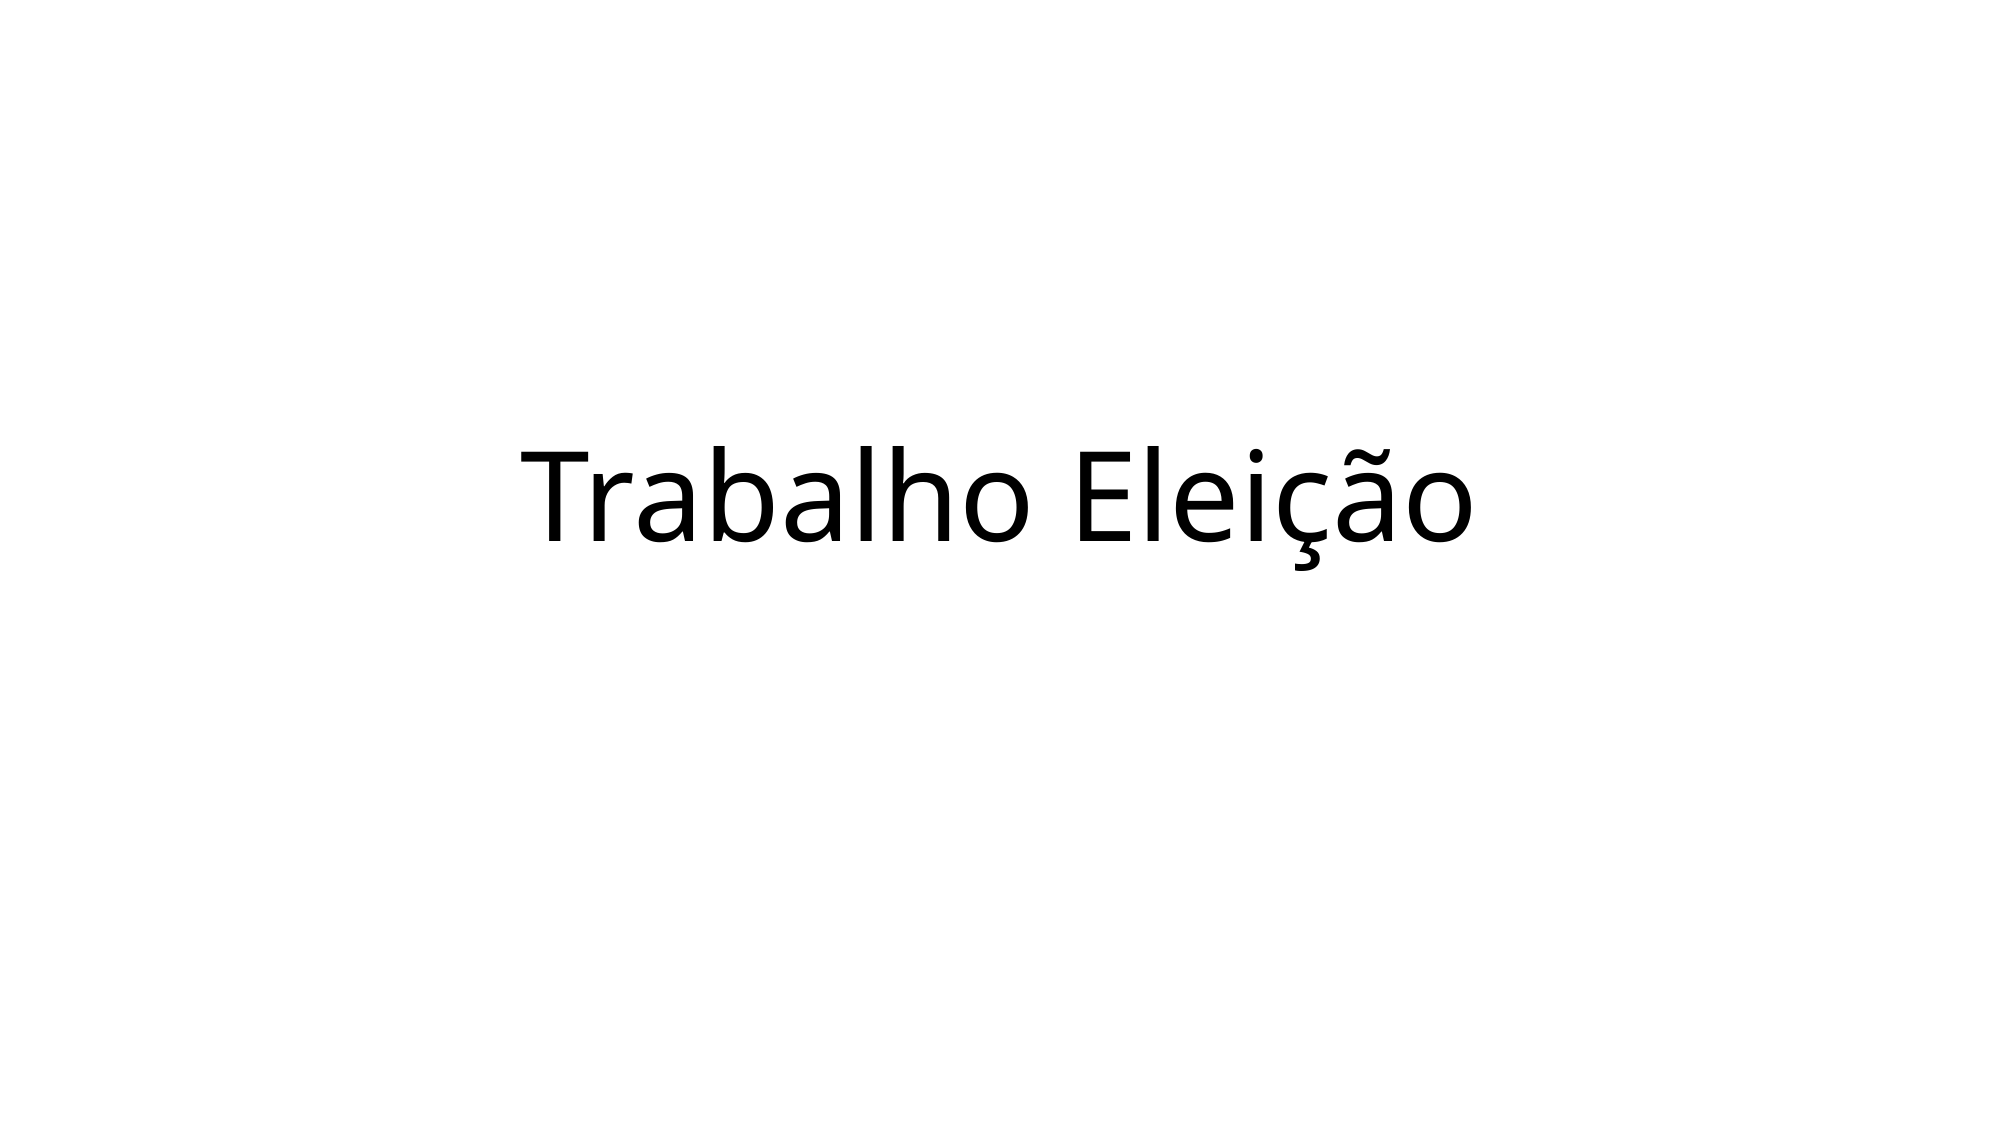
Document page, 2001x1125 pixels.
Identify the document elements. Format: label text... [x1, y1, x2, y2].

title Trabalho Eleição [249, 184, 1750, 576]
